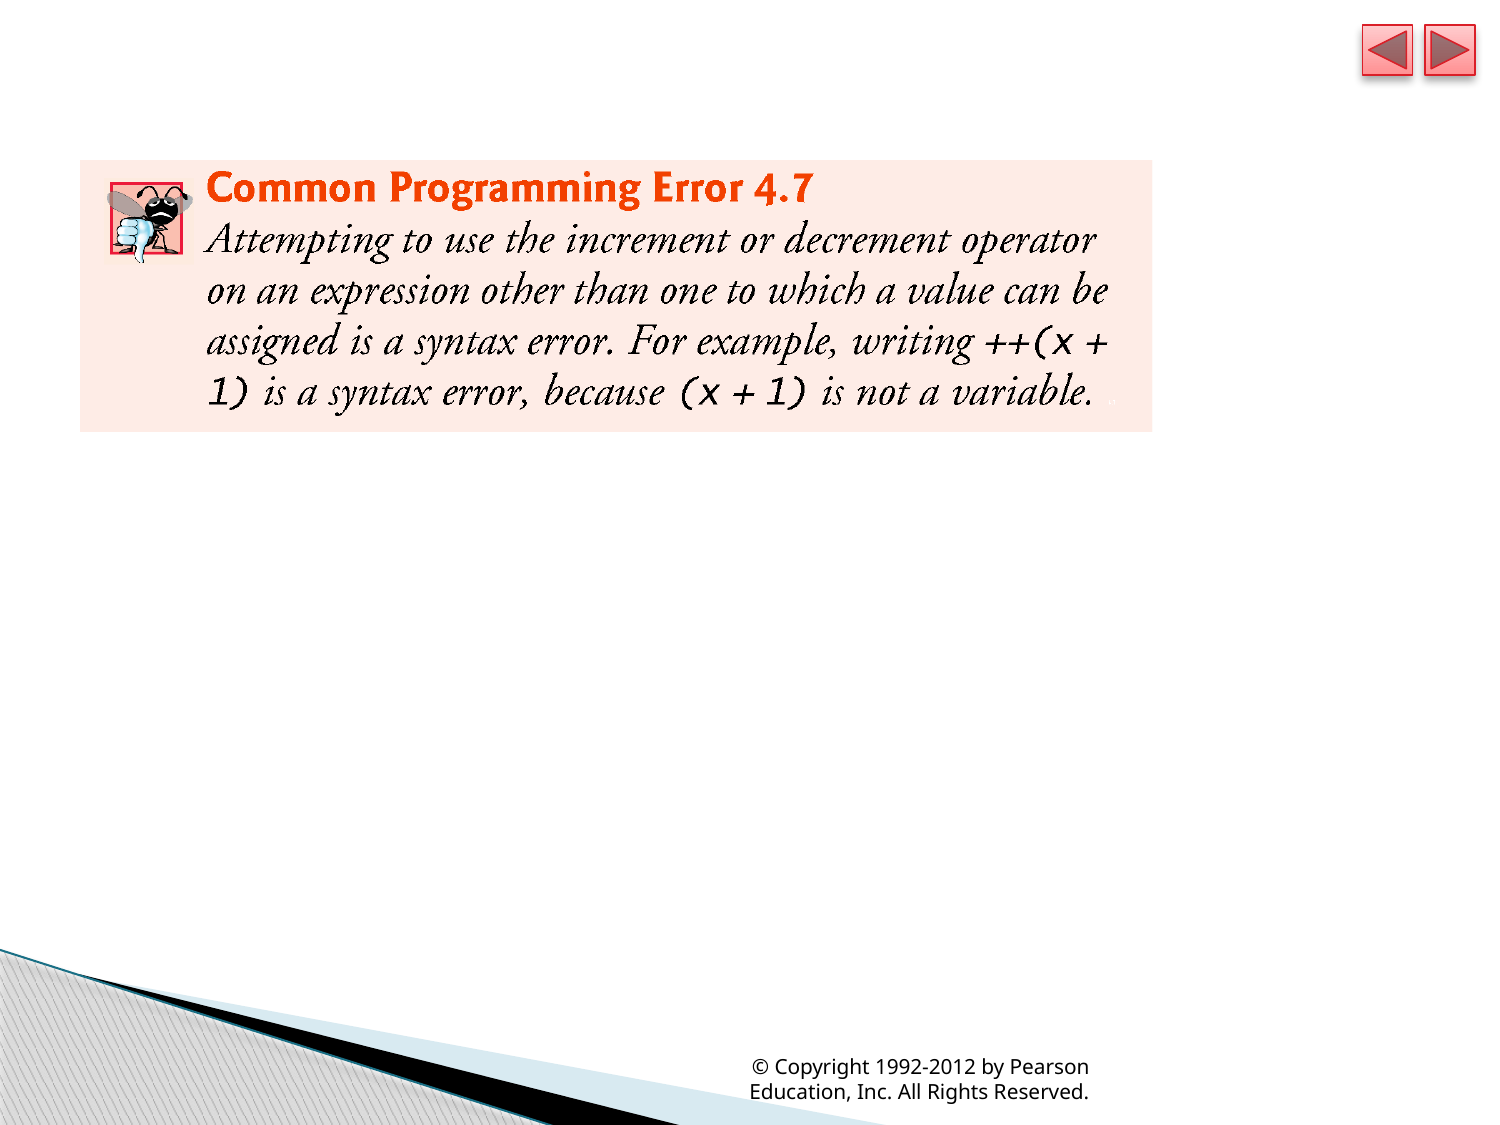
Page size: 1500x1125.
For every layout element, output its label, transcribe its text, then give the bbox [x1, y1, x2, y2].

picture [0, 106, 1500, 1018]
footer © Copyright 1992-2012 by Pearson Education, Inc. All Rights Reserved. [650, 1051, 1105, 1112]
